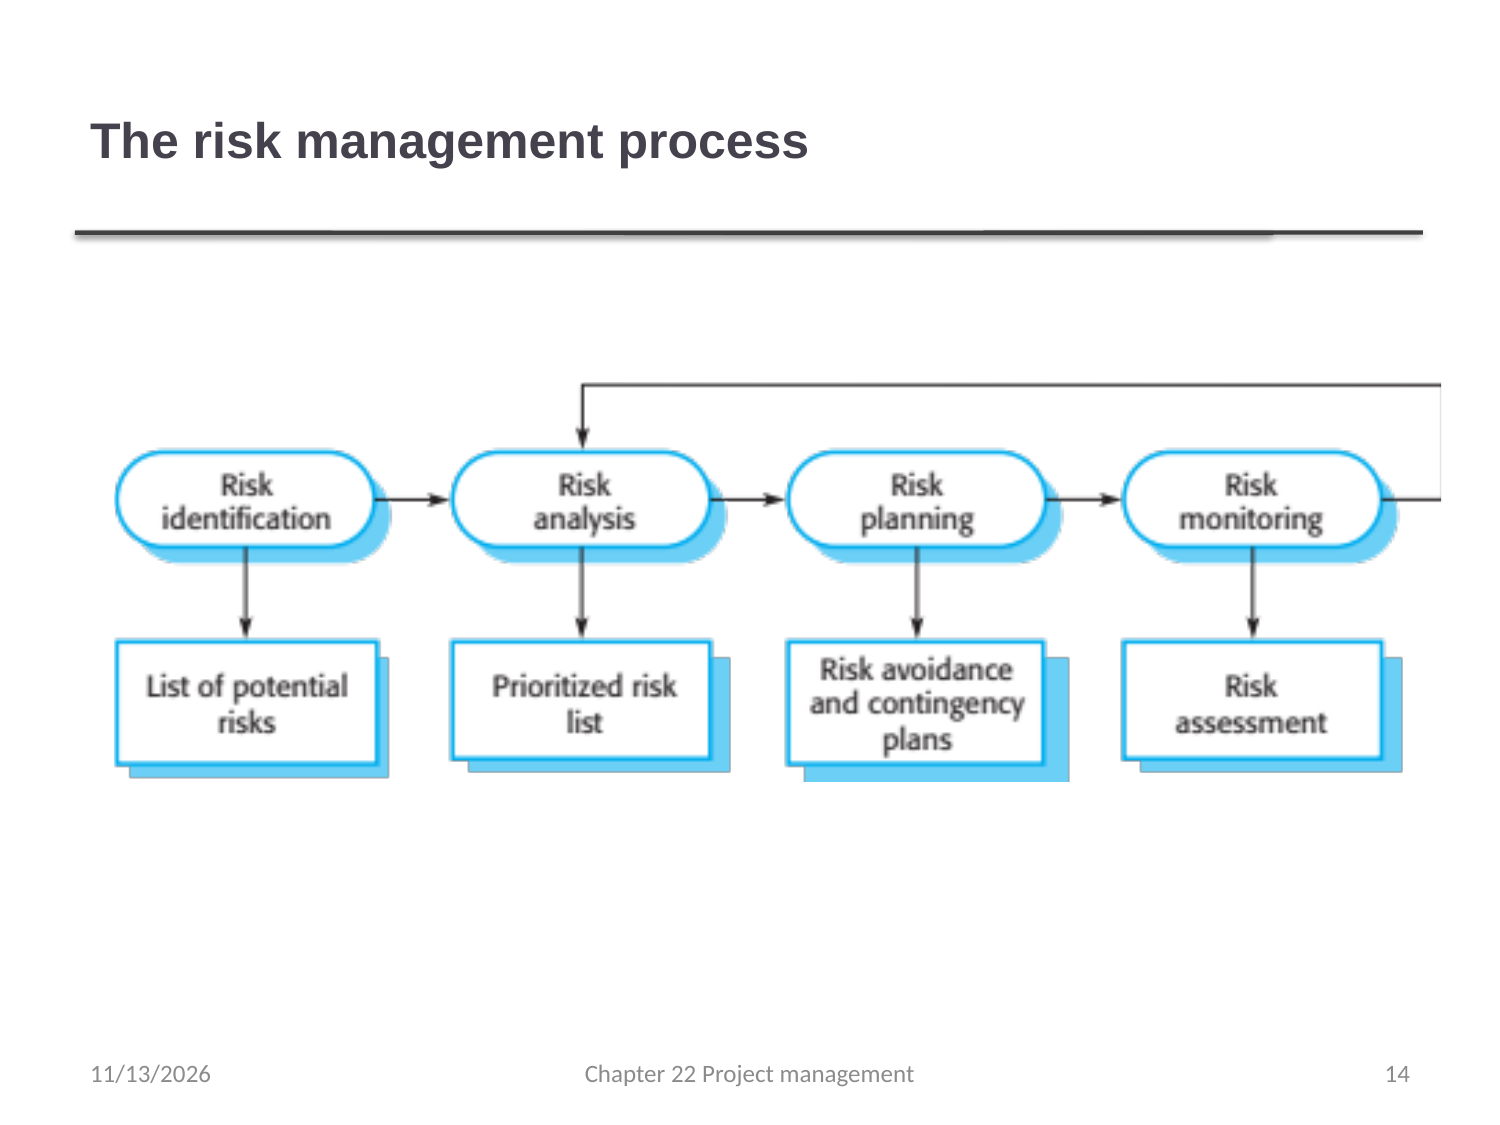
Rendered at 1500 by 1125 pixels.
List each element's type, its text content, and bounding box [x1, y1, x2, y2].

title The risk management process [74, 44, 1272, 233]
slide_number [75, 1042, 425, 1103]
picture [113, 382, 1442, 782]
slide_number 14 [1074, 1042, 1425, 1103]
footer Chapter 22 Project management [512, 1042, 988, 1103]
